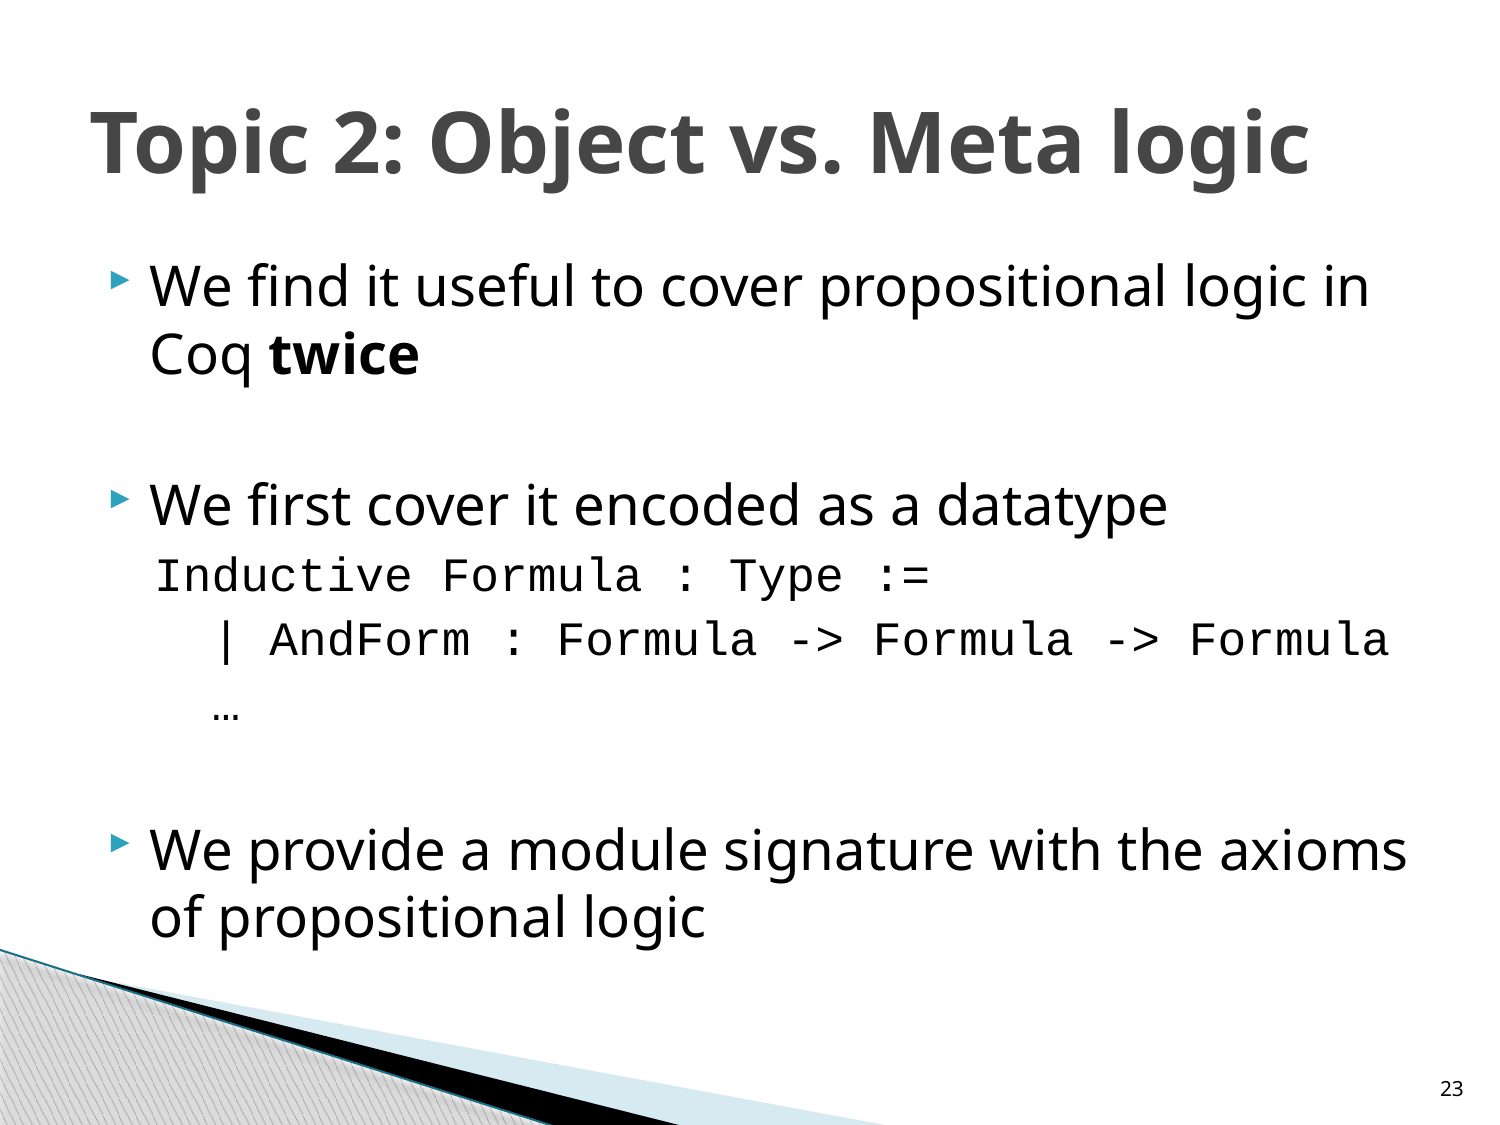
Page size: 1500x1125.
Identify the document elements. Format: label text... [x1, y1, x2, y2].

slide_number 23 [1418, 1051, 1479, 1112]
list We find it useful to cover propositional logic in Coq twice We first cover it encoded as a datatype Inductive Formula : Type := | AndForm : Formula -> Formula -> Formula … We provide a module signature with the axioms of propositional logic [75, 243, 1425, 986]
title Topic 2: Object vs. Meta logic [75, 45, 1425, 233]
